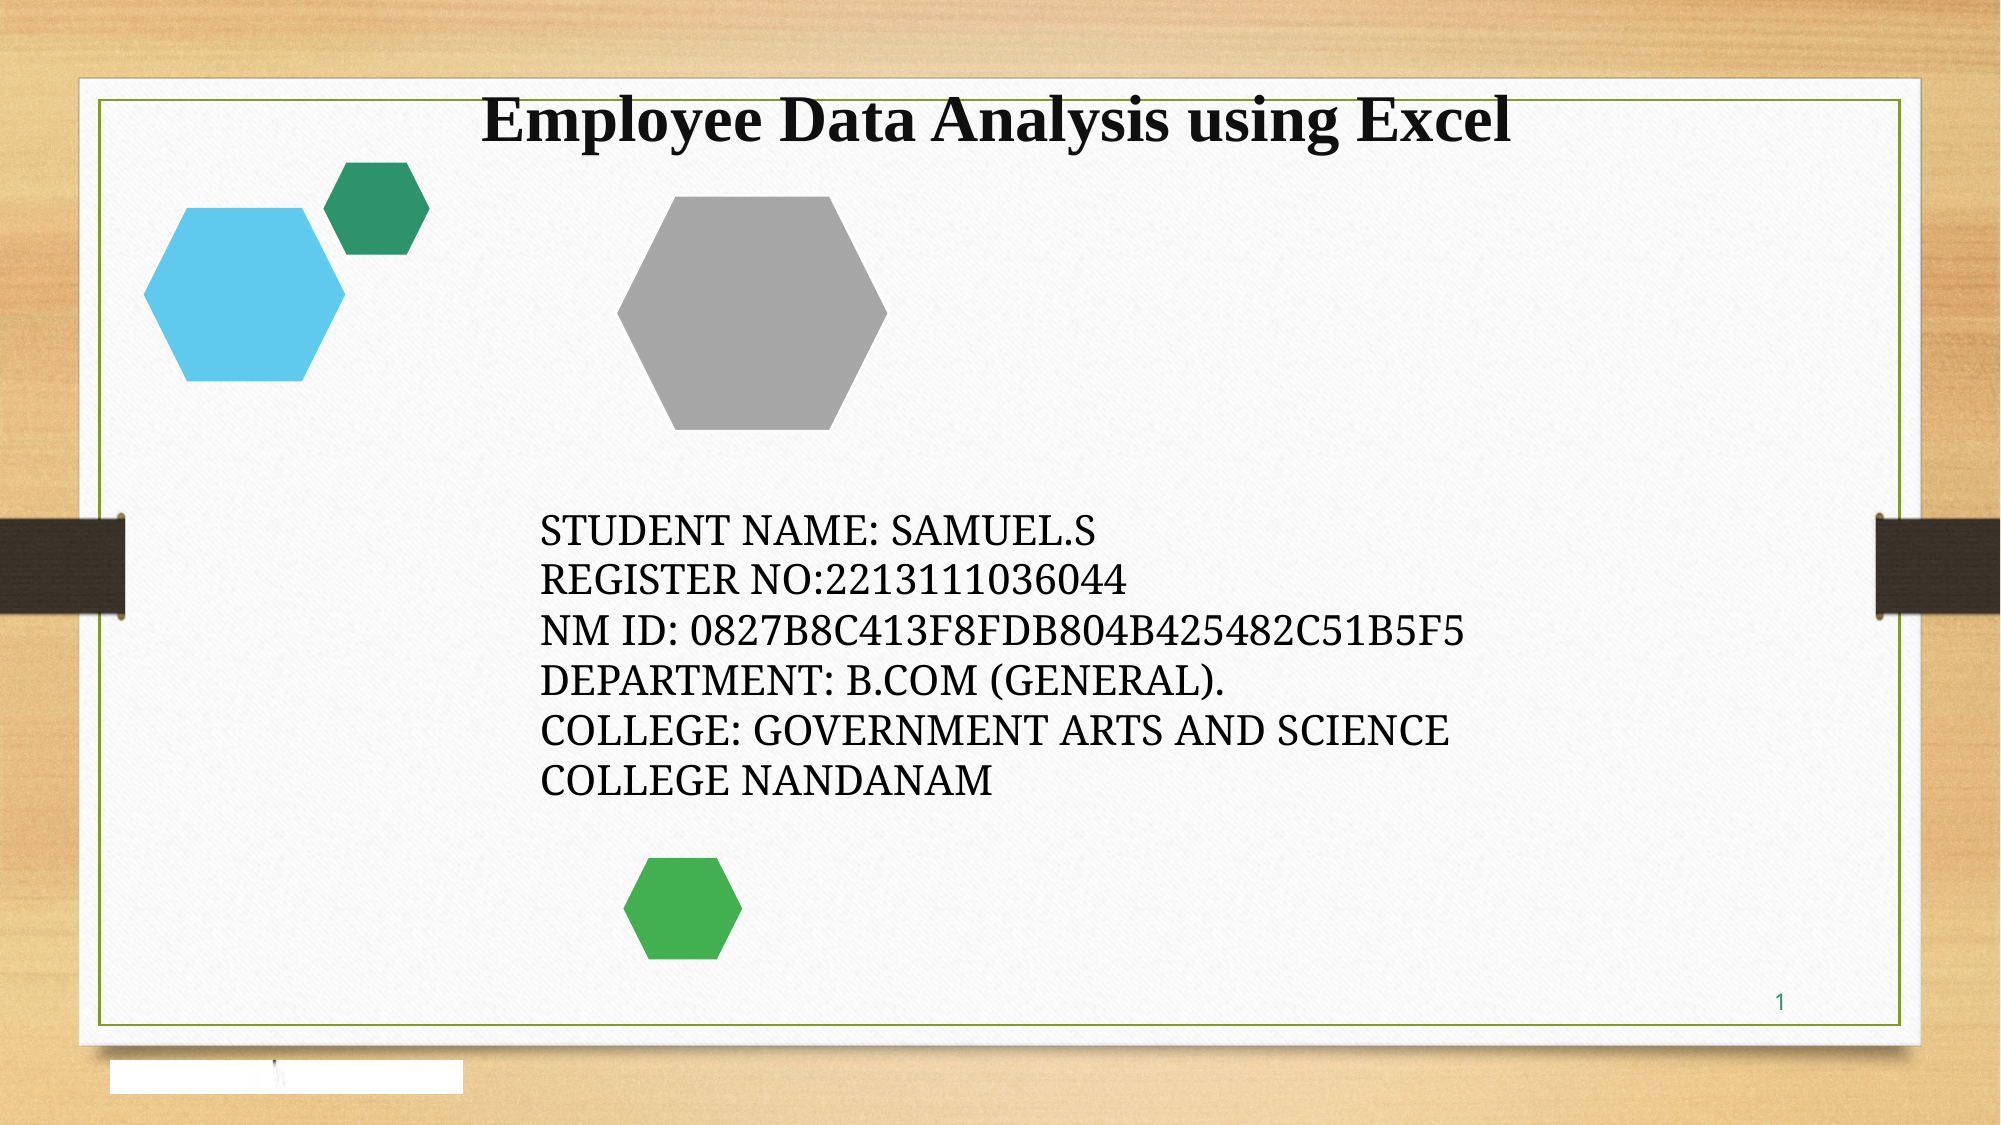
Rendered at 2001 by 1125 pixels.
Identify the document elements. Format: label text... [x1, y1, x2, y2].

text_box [143, 162, 430, 382]
title Employee Data Analysis using Excel [0, 57, 1561, 249]
picture [0, 0, 2001, 1125]
slide_number 1 [1698, 675, 1788, 1125]
text_box STUDENT NAME: SAMUEL.S REGISTER NO:2213111036044 NM ID: 0827B8C413F8FDB804B425482C51B5F5 DEPARTMENT: B.COM (GENERAL). COLLEGE: GOVERNMENT ARTS AND SCIENCE COLLEGE NANDANAM [524, 496, 1624, 811]
text_box [623, 857, 743, 960]
text_box [614, 249, 891, 433]
